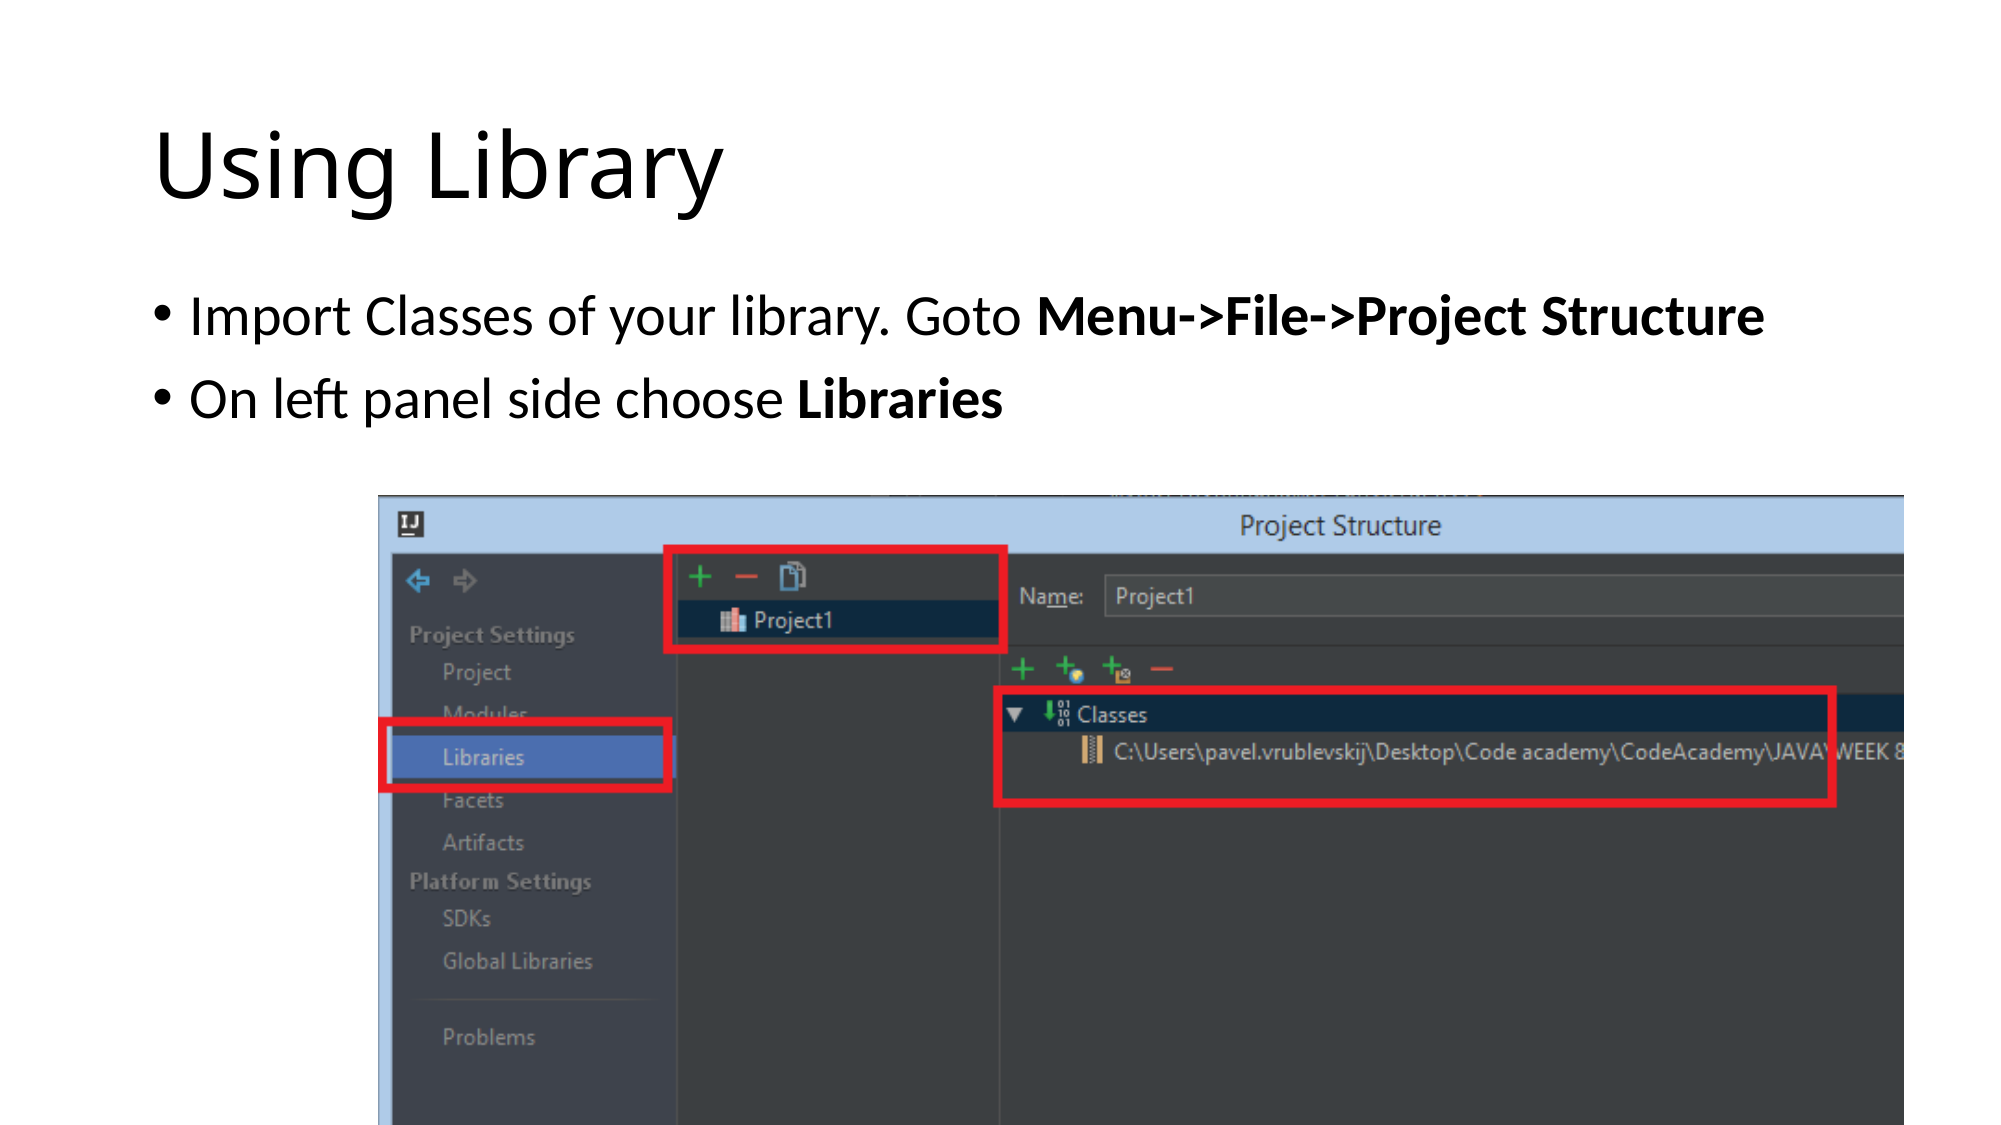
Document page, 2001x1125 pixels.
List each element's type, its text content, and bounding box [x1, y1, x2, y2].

list Import Classes of your library. Goto Menu->File->Project Structure On left panel side choose Libraries [137, 277, 1863, 1014]
picture [378, 495, 1904, 1125]
title Using Library [137, 59, 1863, 277]
